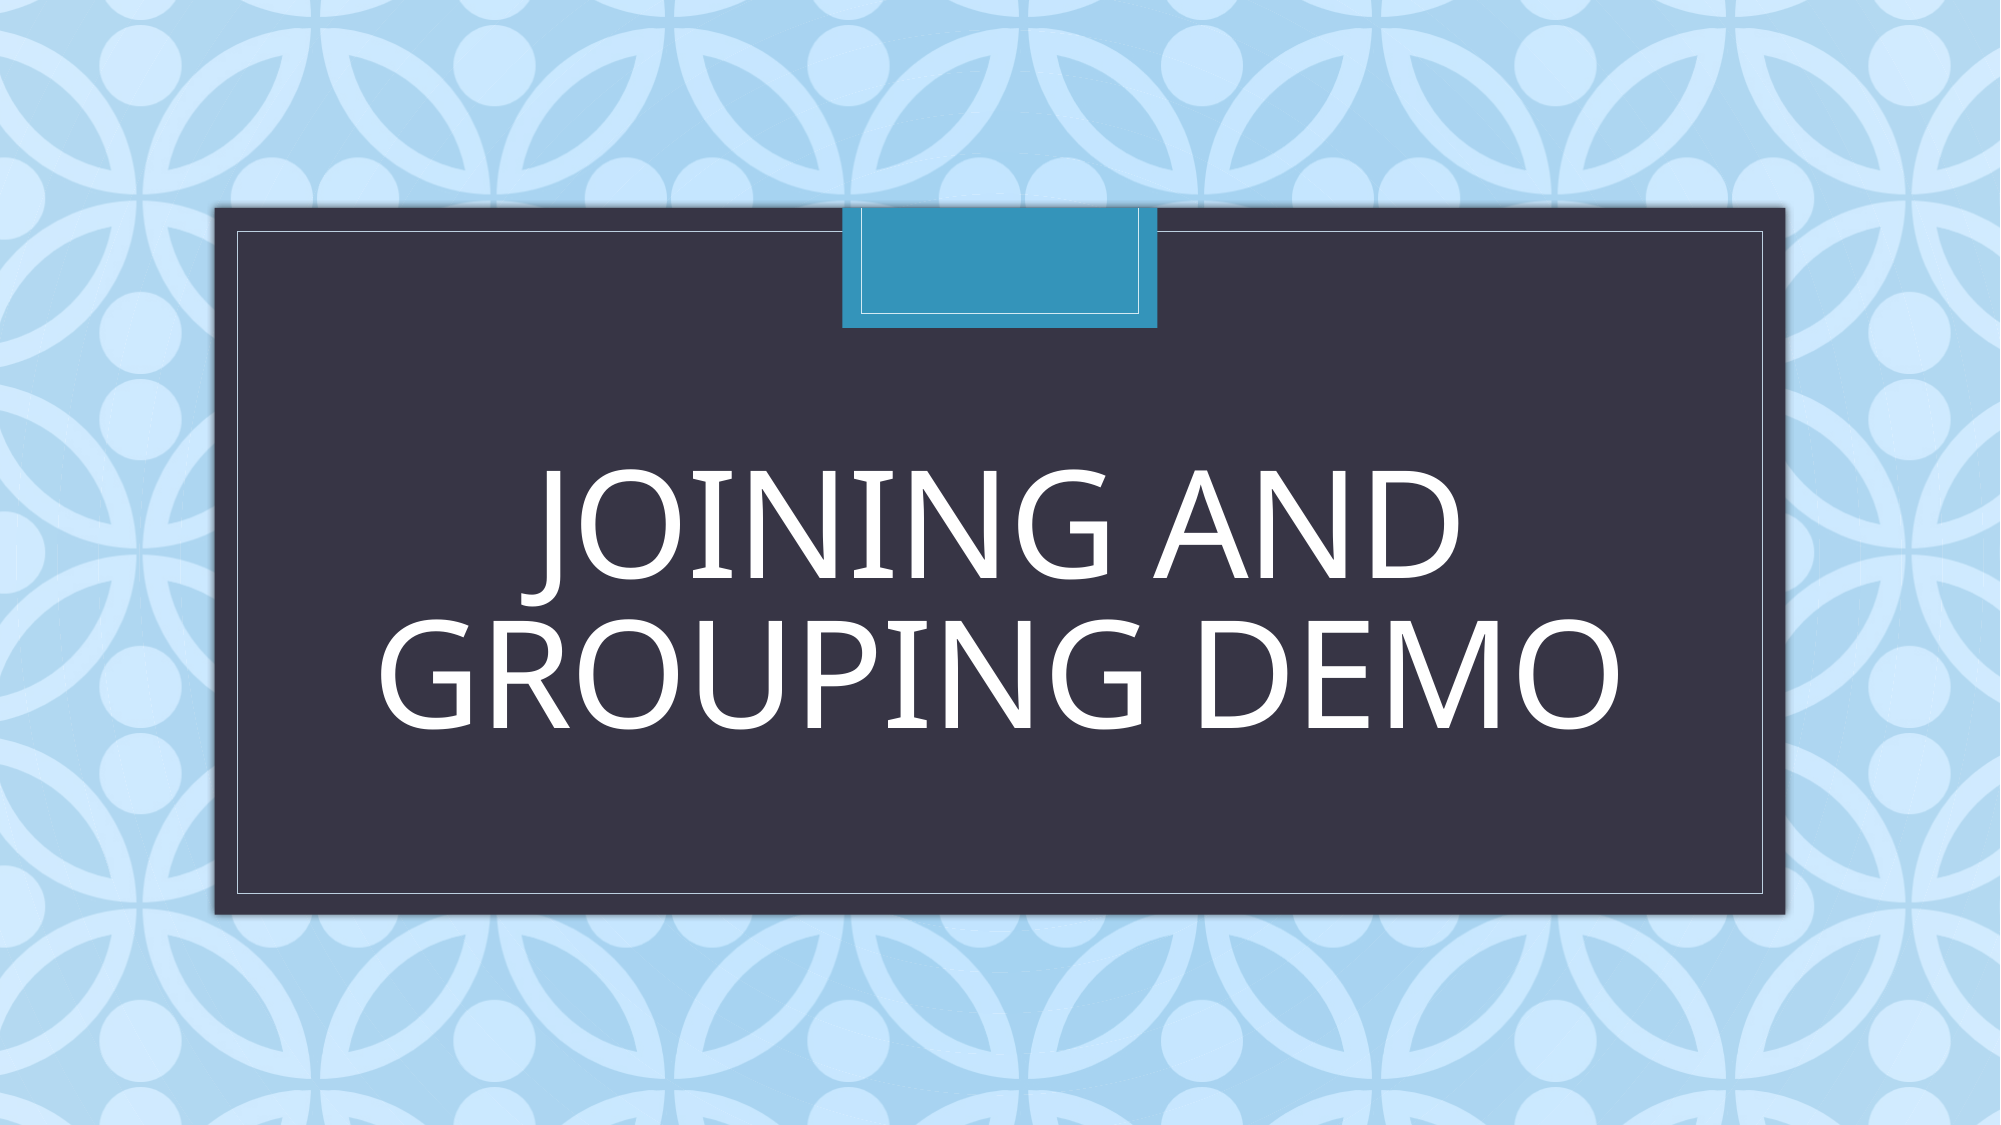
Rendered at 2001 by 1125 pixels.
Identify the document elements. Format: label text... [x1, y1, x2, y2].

title Joining and Grouping Demo [256, 343, 1744, 875]
